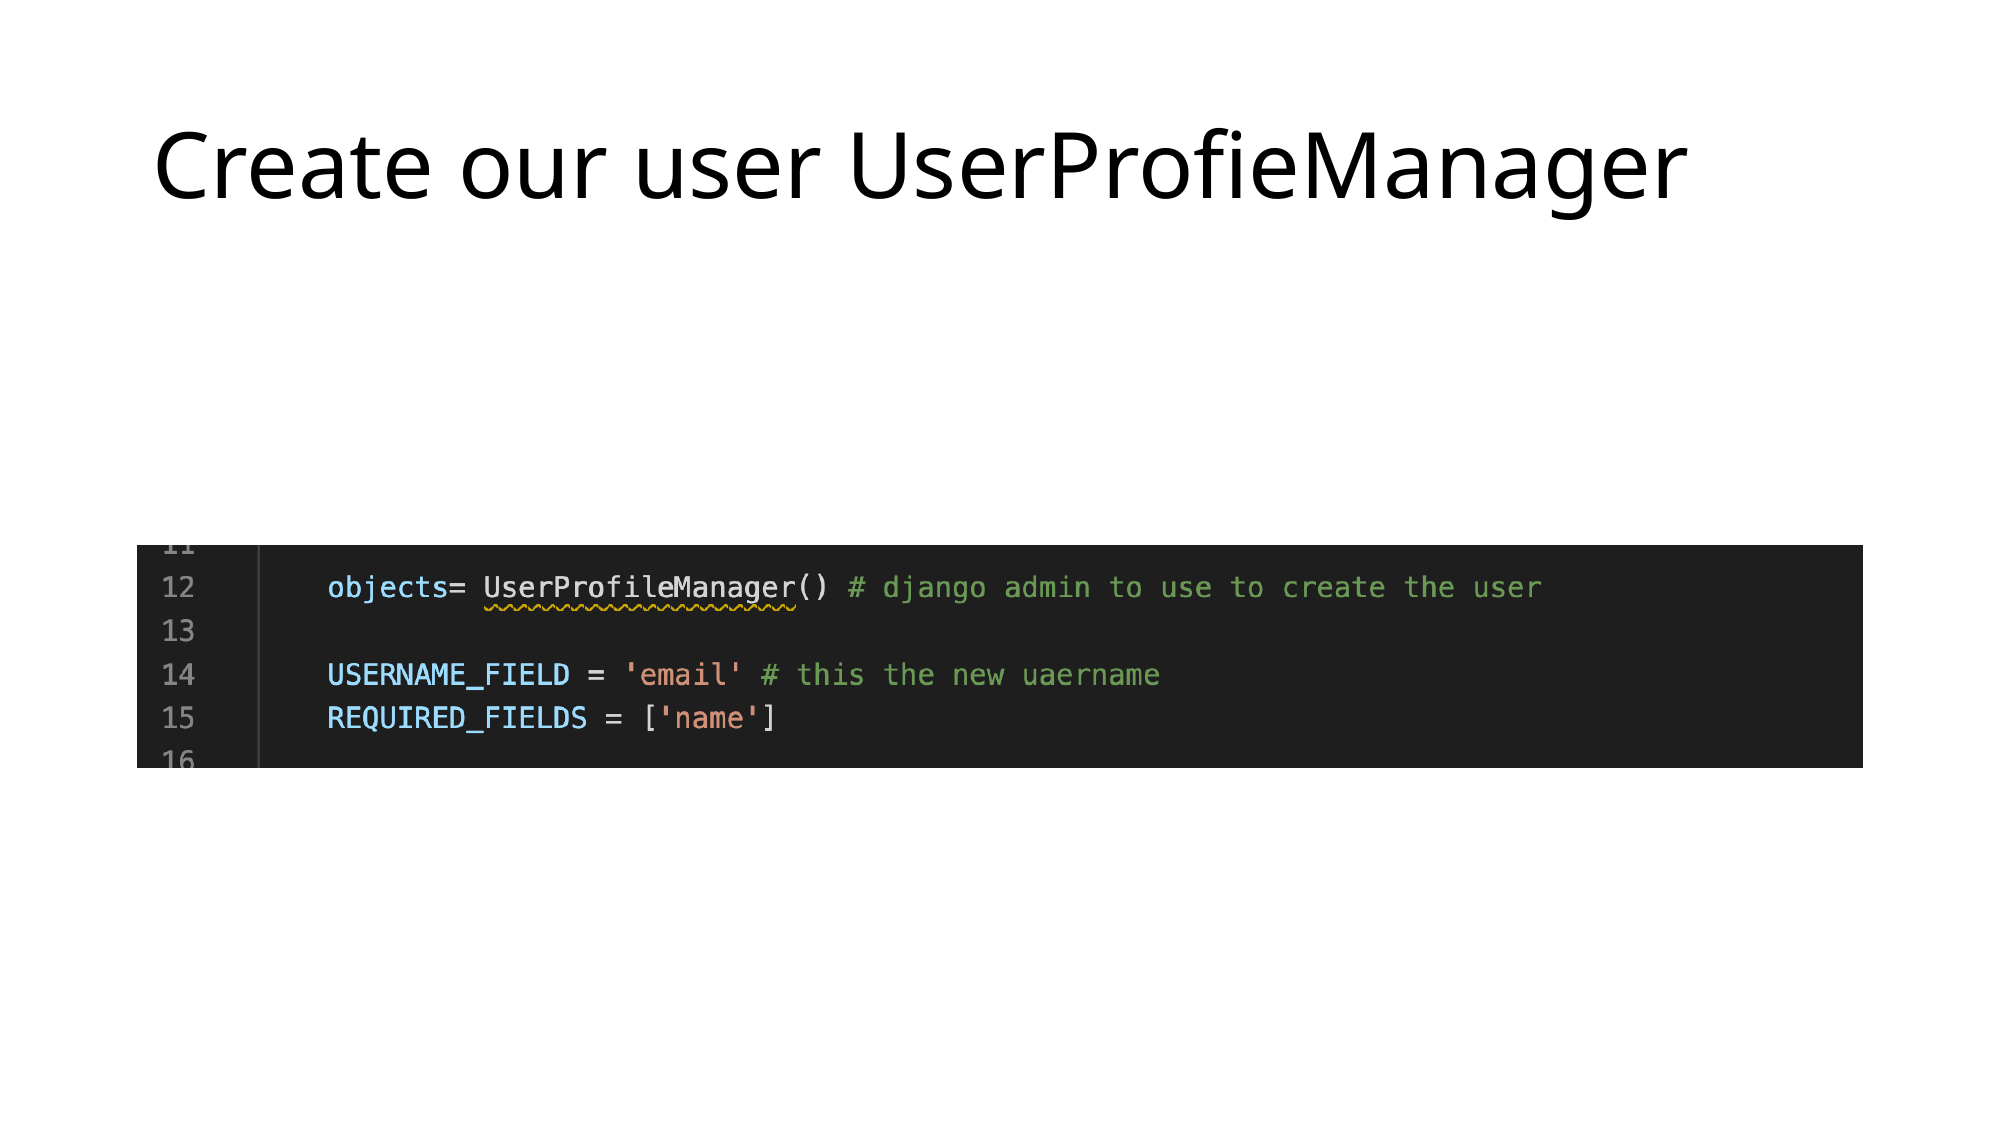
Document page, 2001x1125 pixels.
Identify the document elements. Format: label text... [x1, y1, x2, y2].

title Create our user UserProfieManager [137, 59, 1863, 278]
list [137, 545, 1863, 768]
